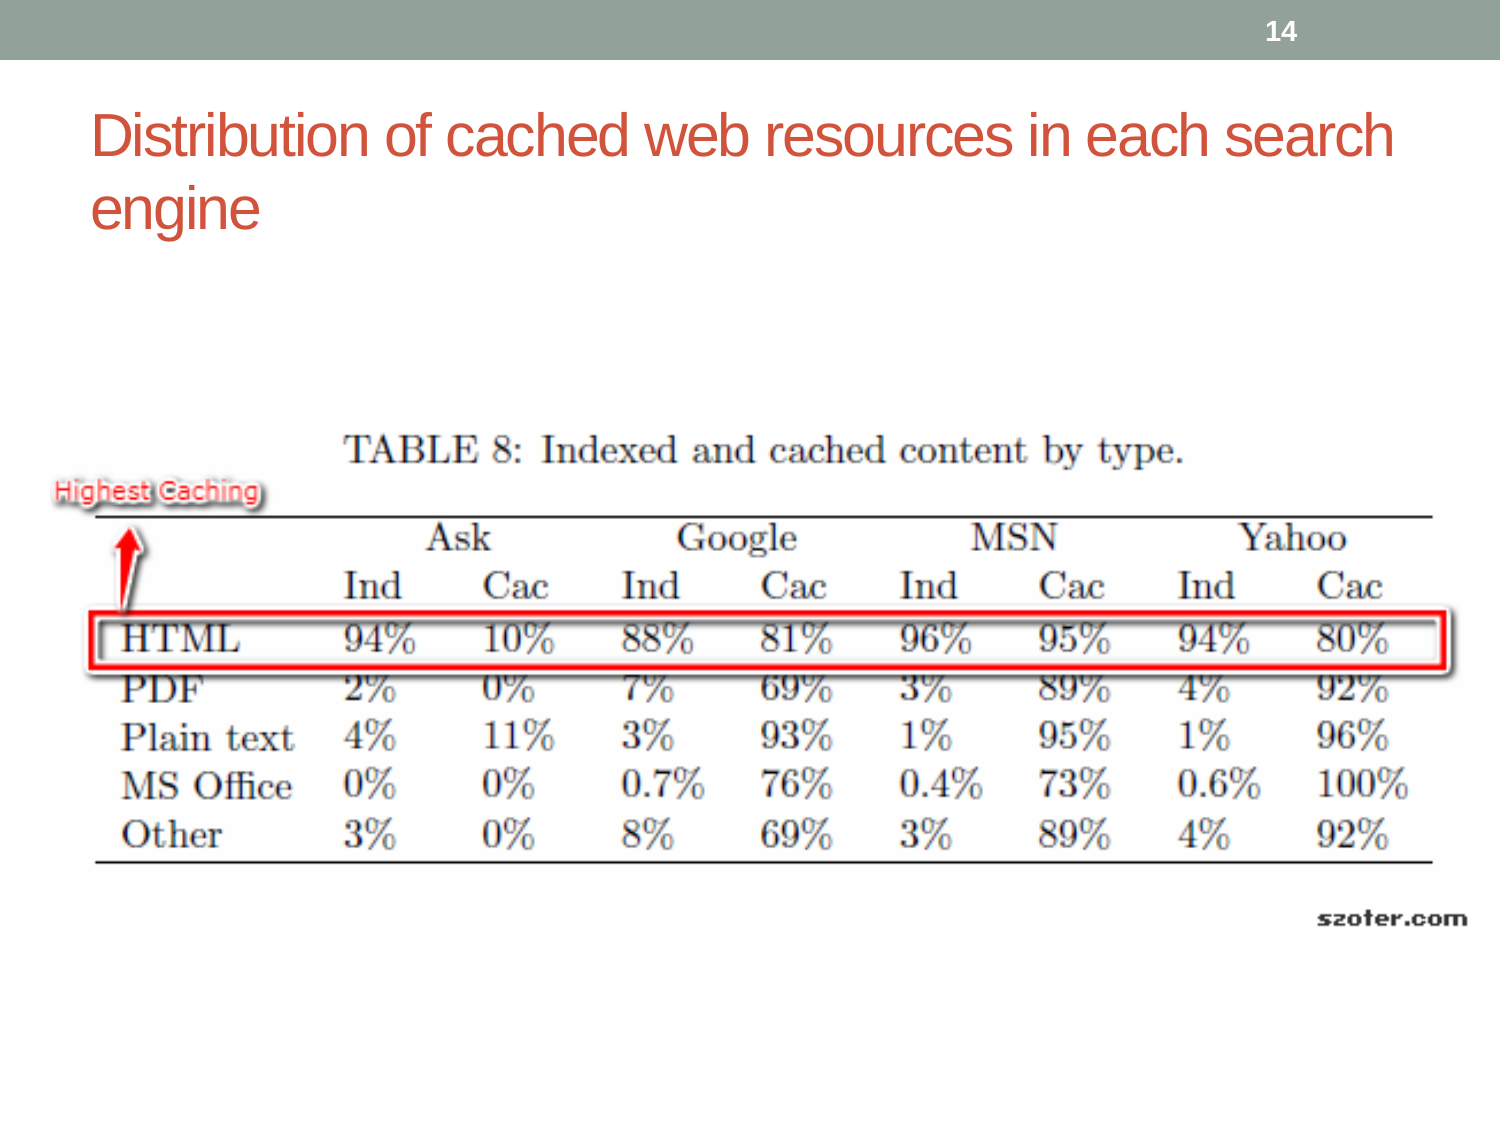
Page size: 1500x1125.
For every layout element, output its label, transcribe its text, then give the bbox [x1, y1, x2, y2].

title Distribution of cached web resources in each search engine [75, 87, 1425, 250]
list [49, 399, 1470, 931]
slide_number 14 [1250, 3, 1425, 57]
